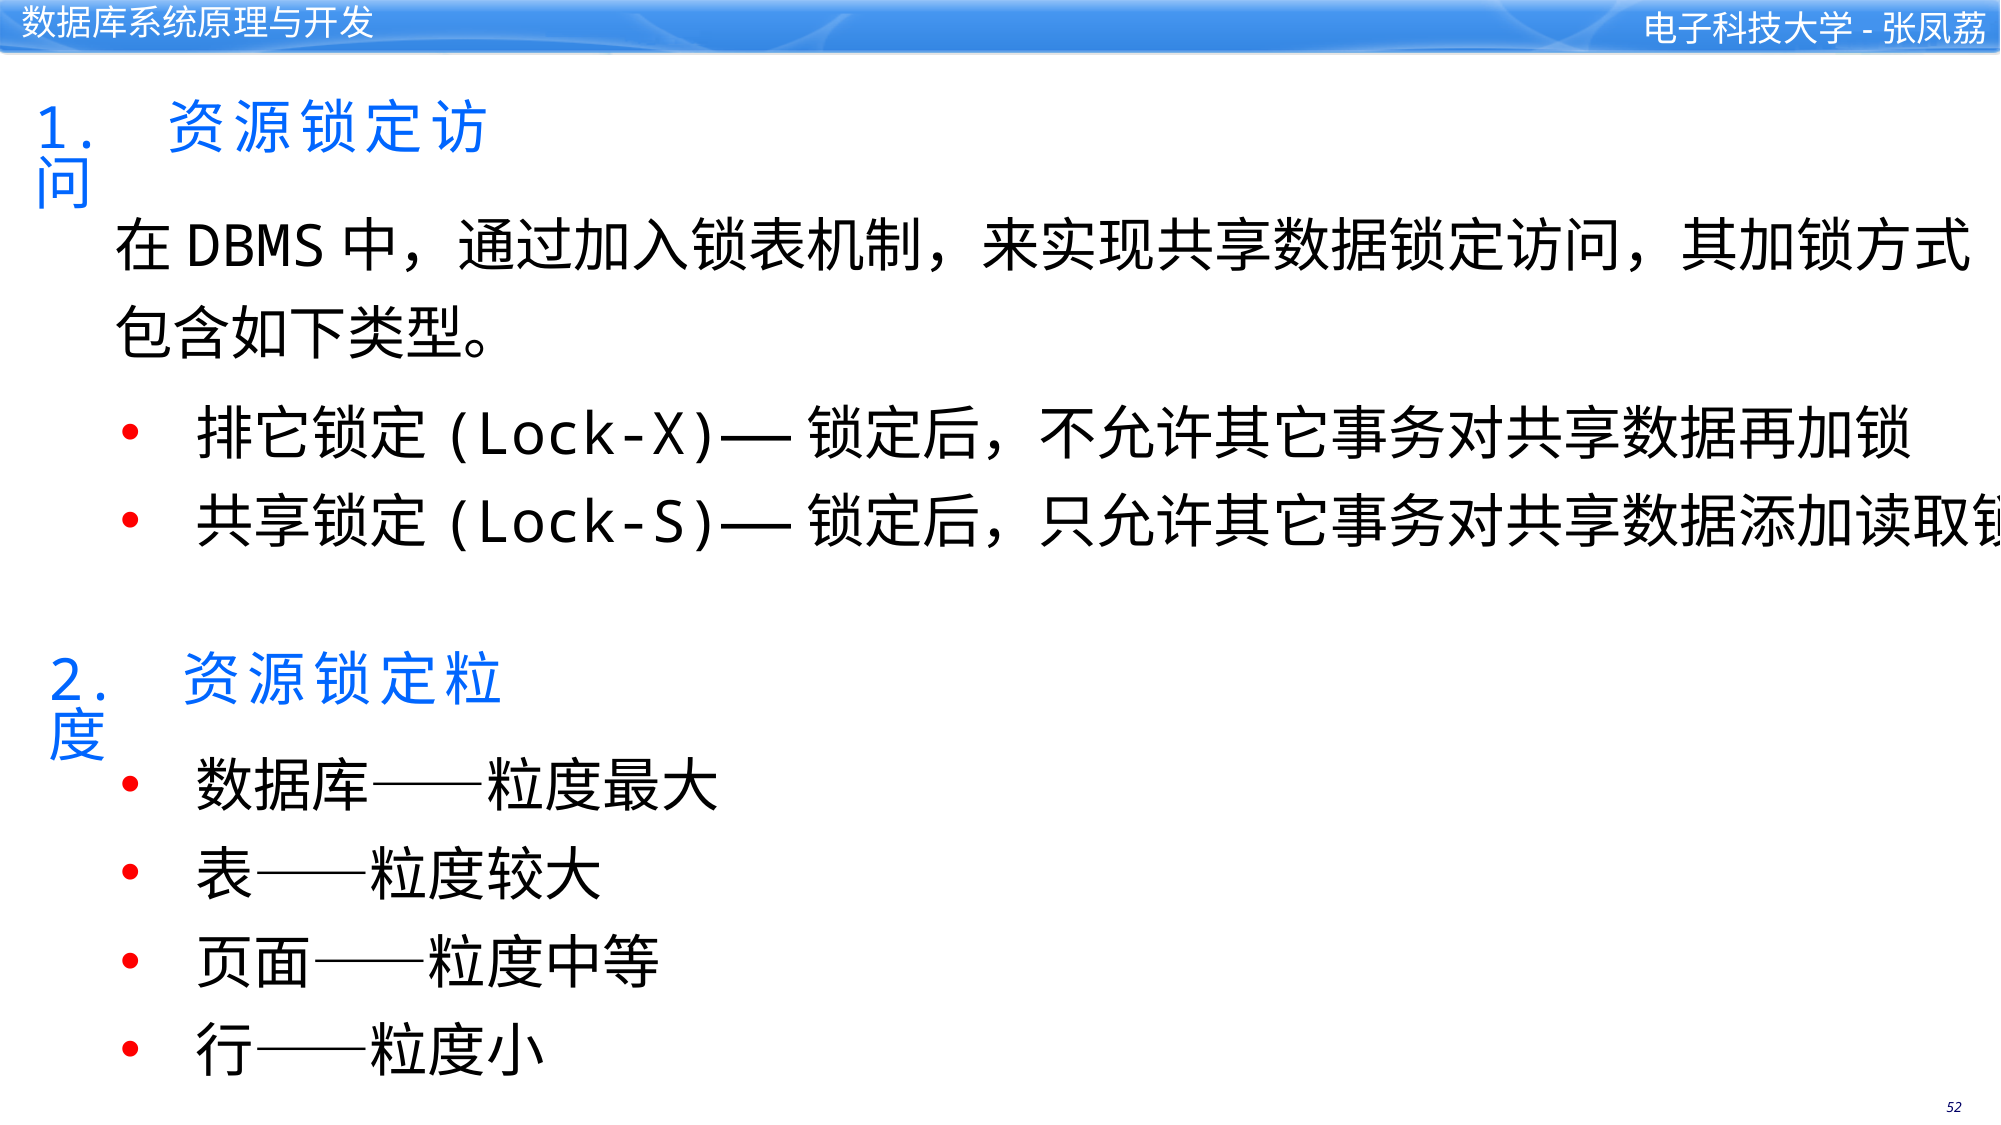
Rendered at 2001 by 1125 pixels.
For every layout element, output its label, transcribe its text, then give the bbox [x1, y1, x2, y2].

picture [0, 0, 2000, 55]
text_box 数据库——粒度最大 表——粒度较大 页面——粒度中等 行——粒度小 [99, 720, 1071, 1094]
text_box 在DBMS中，通过加入锁表机制，来实现共享数据锁定访问，其加锁方式包含如下类型。 [99, 182, 2000, 374]
text_box 排它锁定(Lock-X)——锁定后，不允许其它事务对共享数据再加锁 共享锁定(Lock-S)——锁定后，只允许其它事务对共享数据添加读取锁 [99, 374, 2000, 565]
text_box 2. 资源锁定粒度 [33, 648, 518, 720]
text_box 1. 资源锁定访问 [19, 96, 504, 168]
